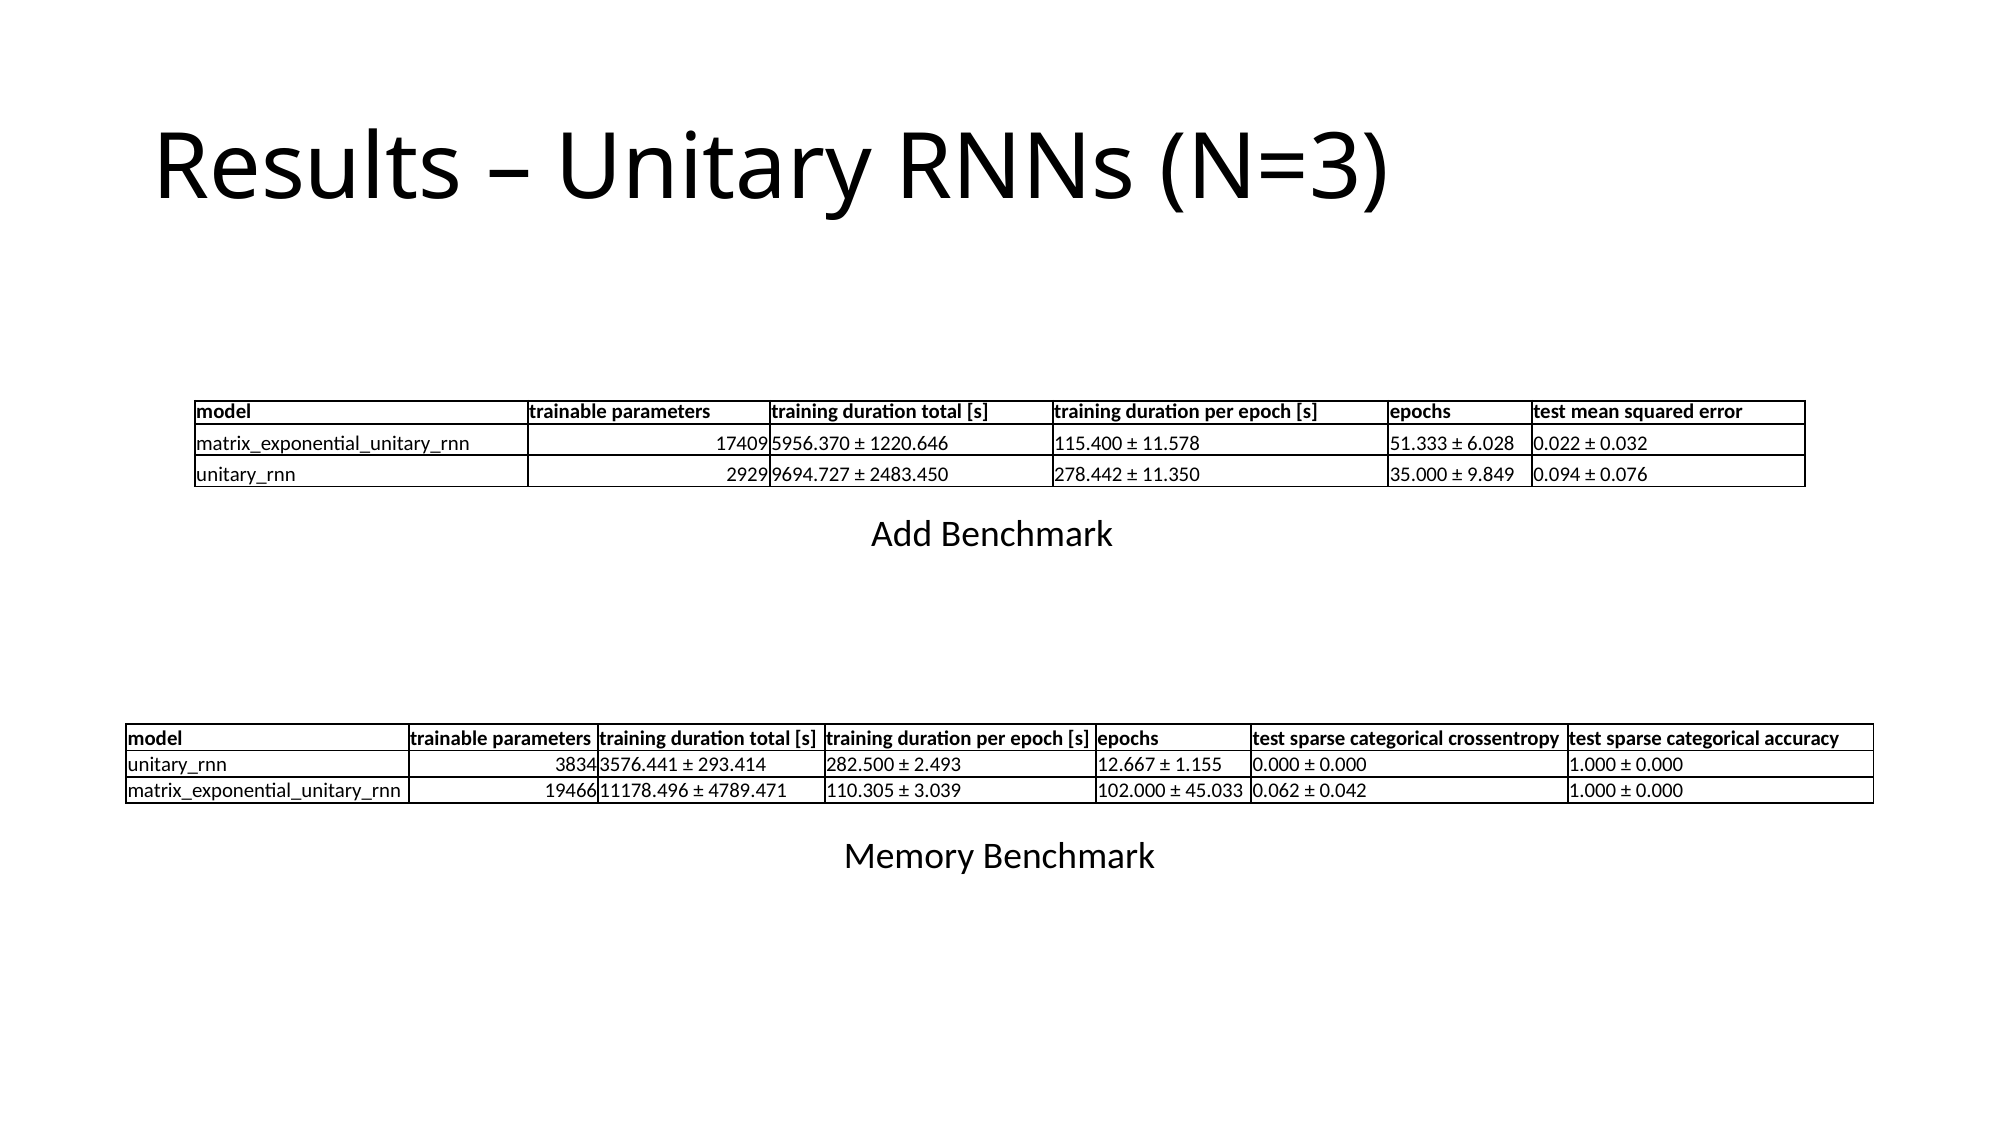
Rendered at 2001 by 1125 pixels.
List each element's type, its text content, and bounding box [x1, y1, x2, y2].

table_header epochs [1389, 402, 1531, 423]
table_cell 19466 [410, 778, 597, 802]
table_header test sparse categorical accuracy [1569, 725, 1873, 750]
table_header trainable parameters [529, 402, 769, 423]
table_header epochs [1097, 725, 1250, 750]
table_header training duration total [s] [599, 725, 824, 750]
table_cell 3834 [410, 751, 597, 776]
table_cell 1.000 ± 0.000 [1569, 751, 1873, 776]
table_cell 3576.441 ± 293.414 [599, 751, 824, 776]
table_cell unitary_rnn [196, 456, 527, 486]
table_cell 1.000 ± 0.000 [1569, 778, 1873, 802]
text_box Memory Benchmark [829, 823, 1171, 883]
table_header trainable parameters [410, 725, 597, 750]
table_header model [196, 402, 527, 423]
table_cell 282.500 ± 2.493 [826, 751, 1095, 776]
table_cell 278.442 ± 11.350 [1054, 456, 1387, 486]
table_header model [127, 725, 408, 750]
table_cell matrix_exponential_unitary_rnn [127, 778, 408, 802]
table_header training duration per epoch [s] [1054, 402, 1387, 423]
table_cell 0.094 ± 0.076 [1533, 456, 1804, 486]
table_header training duration total [s] [771, 402, 1052, 423]
table_header test sparse categorical crossentropy [1252, 725, 1567, 750]
table_cell 35.000 ± 9.849 [1389, 456, 1531, 486]
table_cell unitary_rnn [127, 751, 408, 776]
table_cell 12.667 ± 1.155 [1097, 751, 1250, 776]
table_cell 110.305 ± 3.039 [826, 778, 1095, 802]
table_cell 9694.727 ± 2483.450 [771, 456, 1052, 486]
text_box Add Benchmark [856, 501, 1144, 562]
table_cell 0.062 ± 0.042 [1252, 778, 1567, 802]
table_cell 115.400 ± 11.578 [1054, 425, 1387, 454]
table_header test mean squared error [1533, 402, 1804, 423]
table_cell 2929 [529, 456, 769, 486]
table_cell 102.000 ± 45.033 [1097, 778, 1250, 802]
title Results – Unitary RNNs (N=3) [137, 59, 1863, 278]
table_cell 11178.496 ± 4789.471 [599, 778, 824, 802]
table_cell 51.333 ± 6.028 [1389, 425, 1531, 454]
table_header training duration per epoch [s] [826, 725, 1095, 750]
table_cell 0.000 ± 0.000 [1252, 751, 1567, 776]
table_cell 17409 [529, 425, 769, 454]
table_cell matrix_exponential_unitary_rnn [196, 425, 527, 454]
table_cell 5956.370 ± 1220.646 [771, 425, 1052, 454]
table_cell 0.022 ± 0.032 [1533, 425, 1804, 454]
